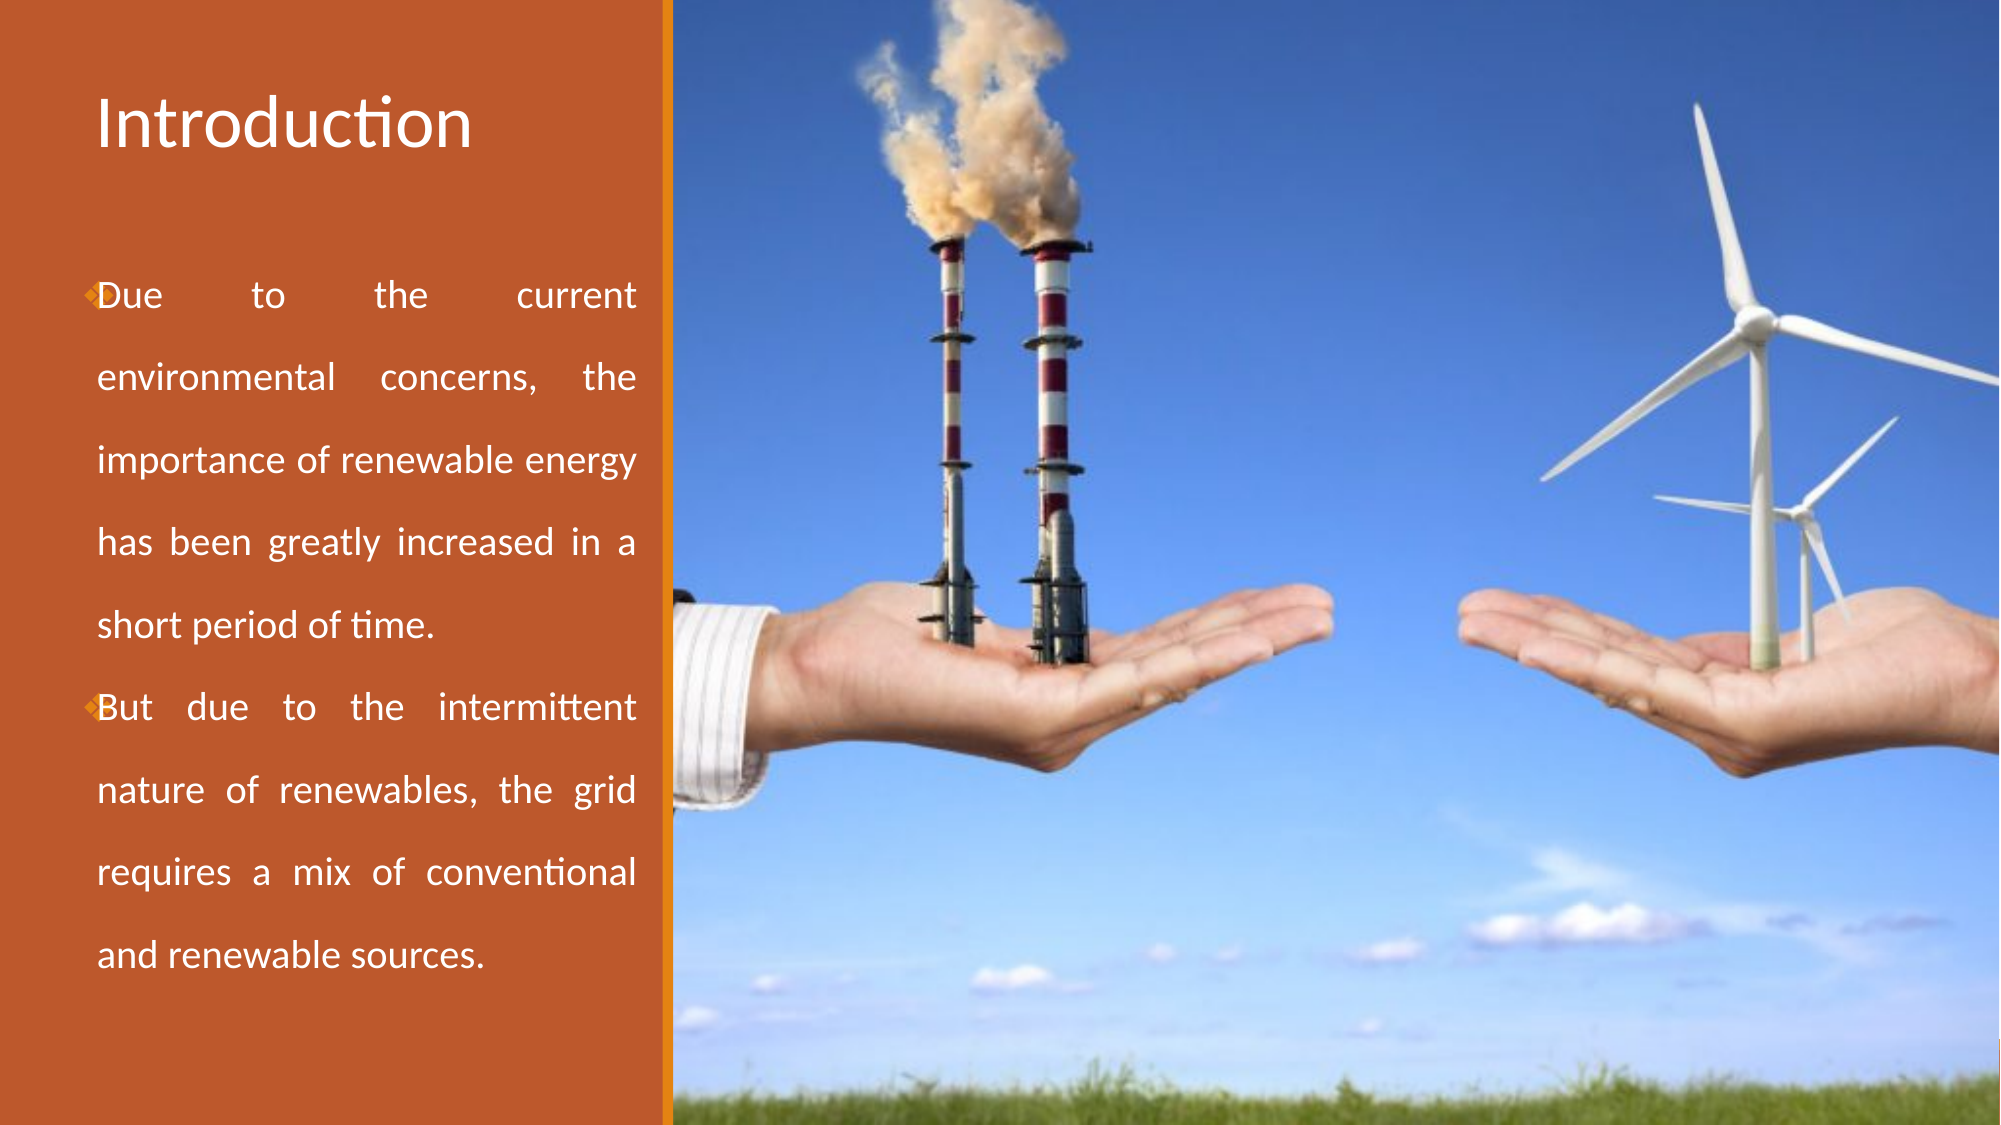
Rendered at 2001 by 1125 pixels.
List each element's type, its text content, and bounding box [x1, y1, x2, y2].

text_box [662, 0, 666, 1125]
picture [668, 0, 2000, 1125]
list Due to the current environmental concerns, the importance of renewable energy has been greatly increased in a short period of time. But due to the intermittent nature of renewables, the grid requires a mix of conventional and renewable sources. [80, 226, 639, 1091]
title Introduction [80, 45, 587, 171]
text_box [0, 0, 662, 1125]
